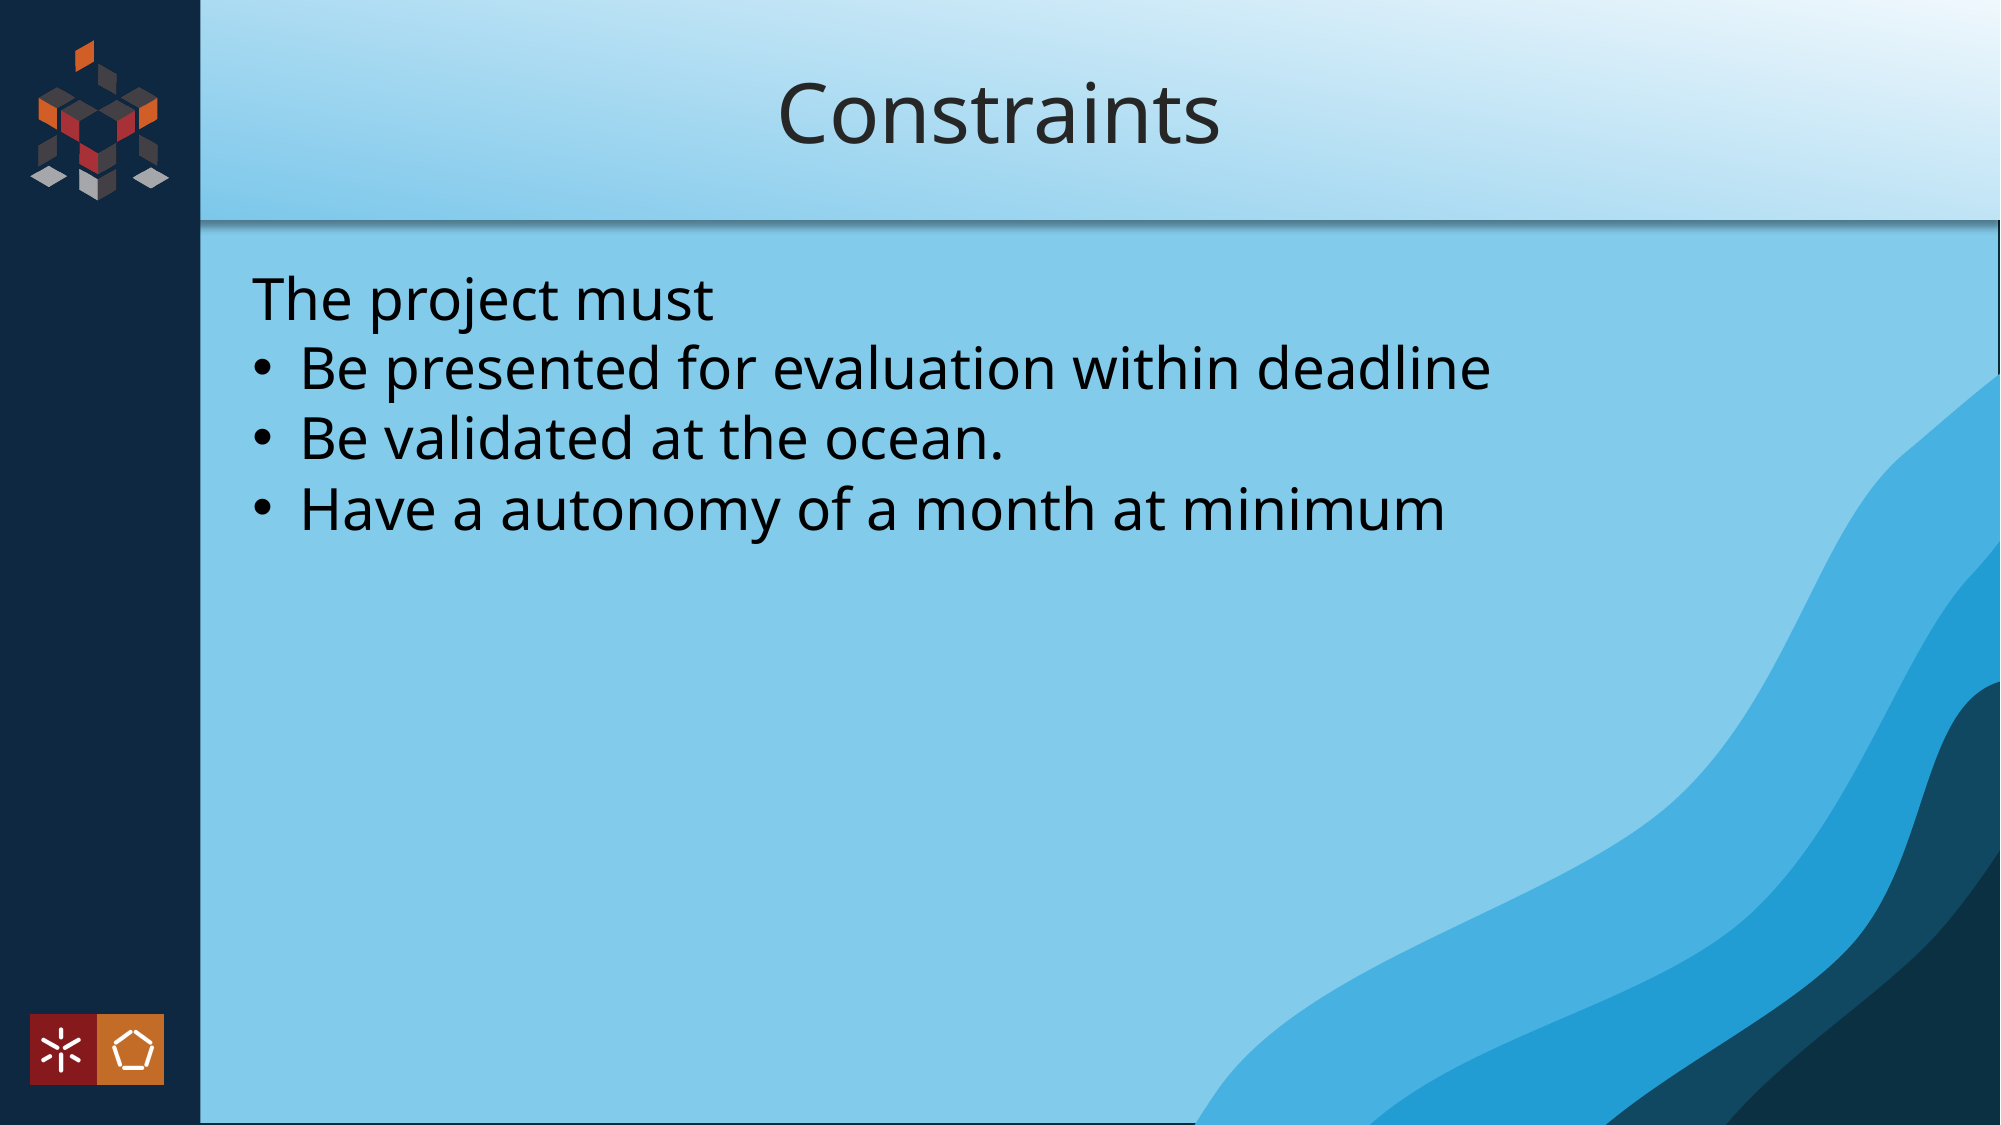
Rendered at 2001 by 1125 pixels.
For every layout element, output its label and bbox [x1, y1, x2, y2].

text_box [29, 39, 177, 1086]
text_box [959, 406, 2000, 1125]
text_box [0, 0, 2000, 1125]
